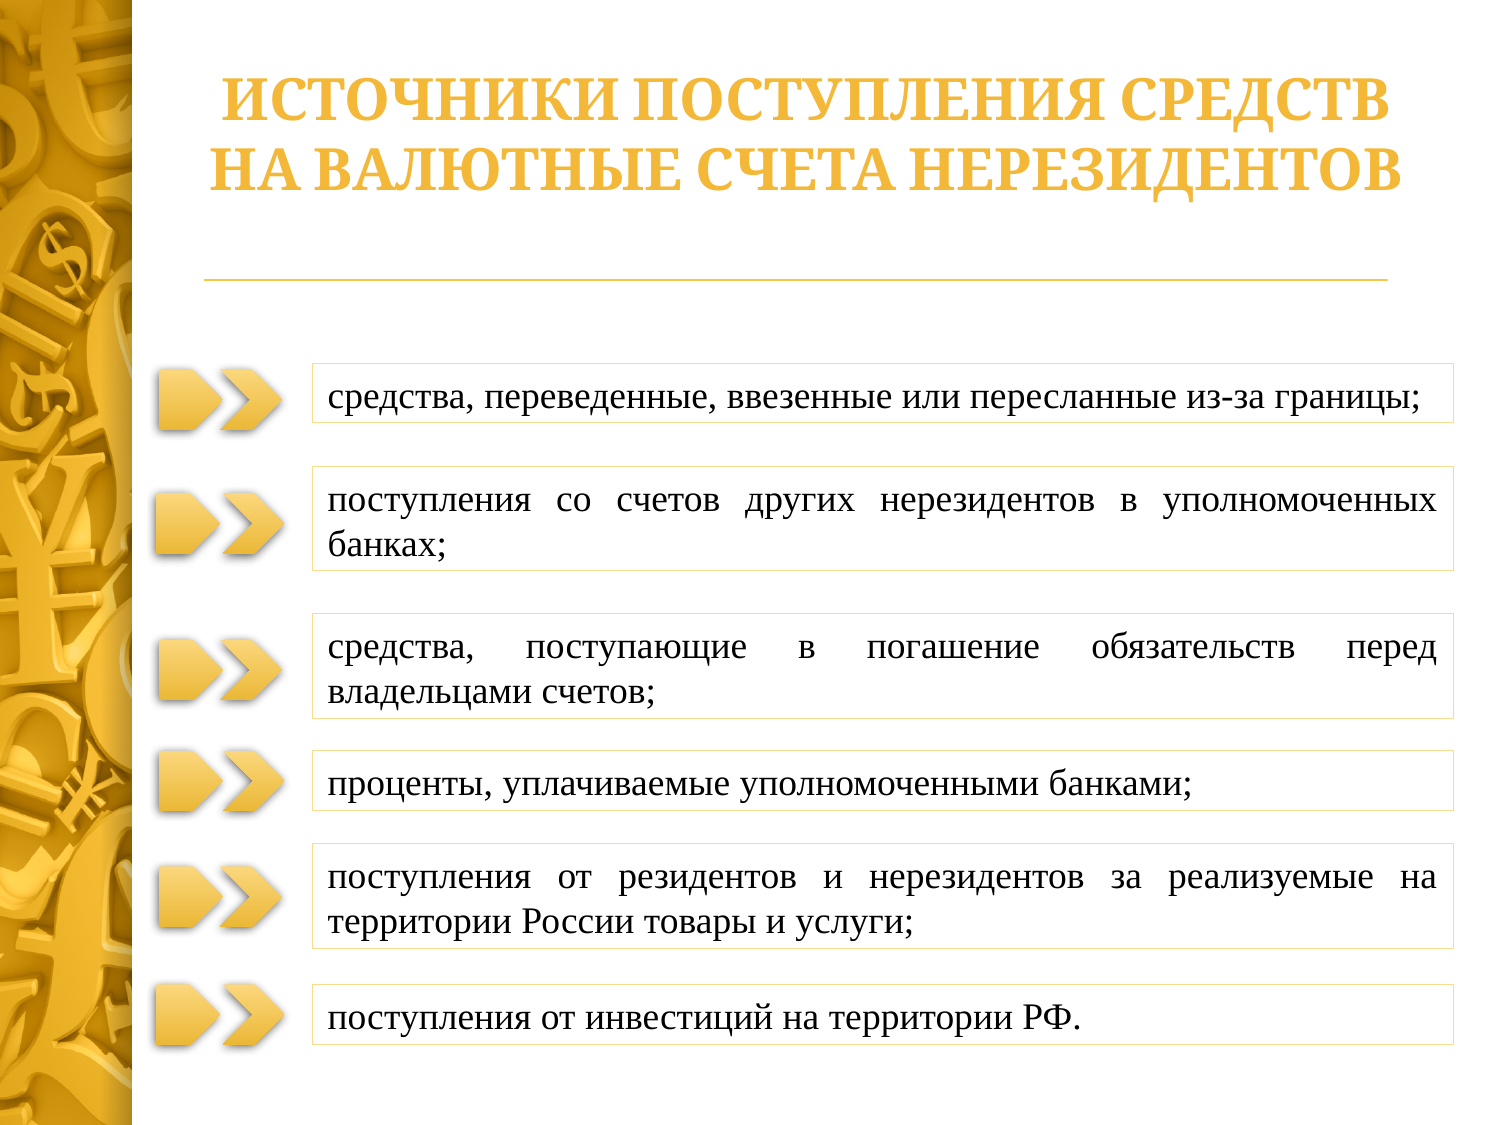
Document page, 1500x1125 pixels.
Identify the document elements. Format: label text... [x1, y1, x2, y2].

text_box [159, 639, 223, 701]
text_box [156, 493, 220, 554]
text_box [219, 639, 282, 701]
text_box [156, 984, 220, 1045]
text_box [159, 750, 223, 812]
picture [0, 0, 132, 1125]
text_box поступления от резидентов и нерезидентов за реализуемые на территории России товары и услуги; [312, 843, 1454, 949]
text_box [222, 493, 285, 554]
text_box [159, 866, 223, 927]
text_box проценты, уплачиваемые уполномоченными банками; [312, 750, 1454, 811]
text_box [159, 369, 223, 431]
text_box поступления со счетов других нерезидентов в уполномоченных банках; [312, 466, 1454, 571]
text_box Источники поступления средств на валютные счета нерезидентов [159, 54, 1454, 210]
text_box поступления от инвестиций на территории РФ. [312, 984, 1454, 1045]
text_box [219, 369, 282, 431]
text_box средства, переведенные, ввезенные или пересланные из-за границы; [312, 363, 1454, 423]
text_box средства, поступающие в погашение обязательств перед владельцами счетов; [312, 613, 1454, 719]
text_box [222, 984, 285, 1045]
text_box [222, 750, 285, 812]
text_box [219, 866, 282, 927]
